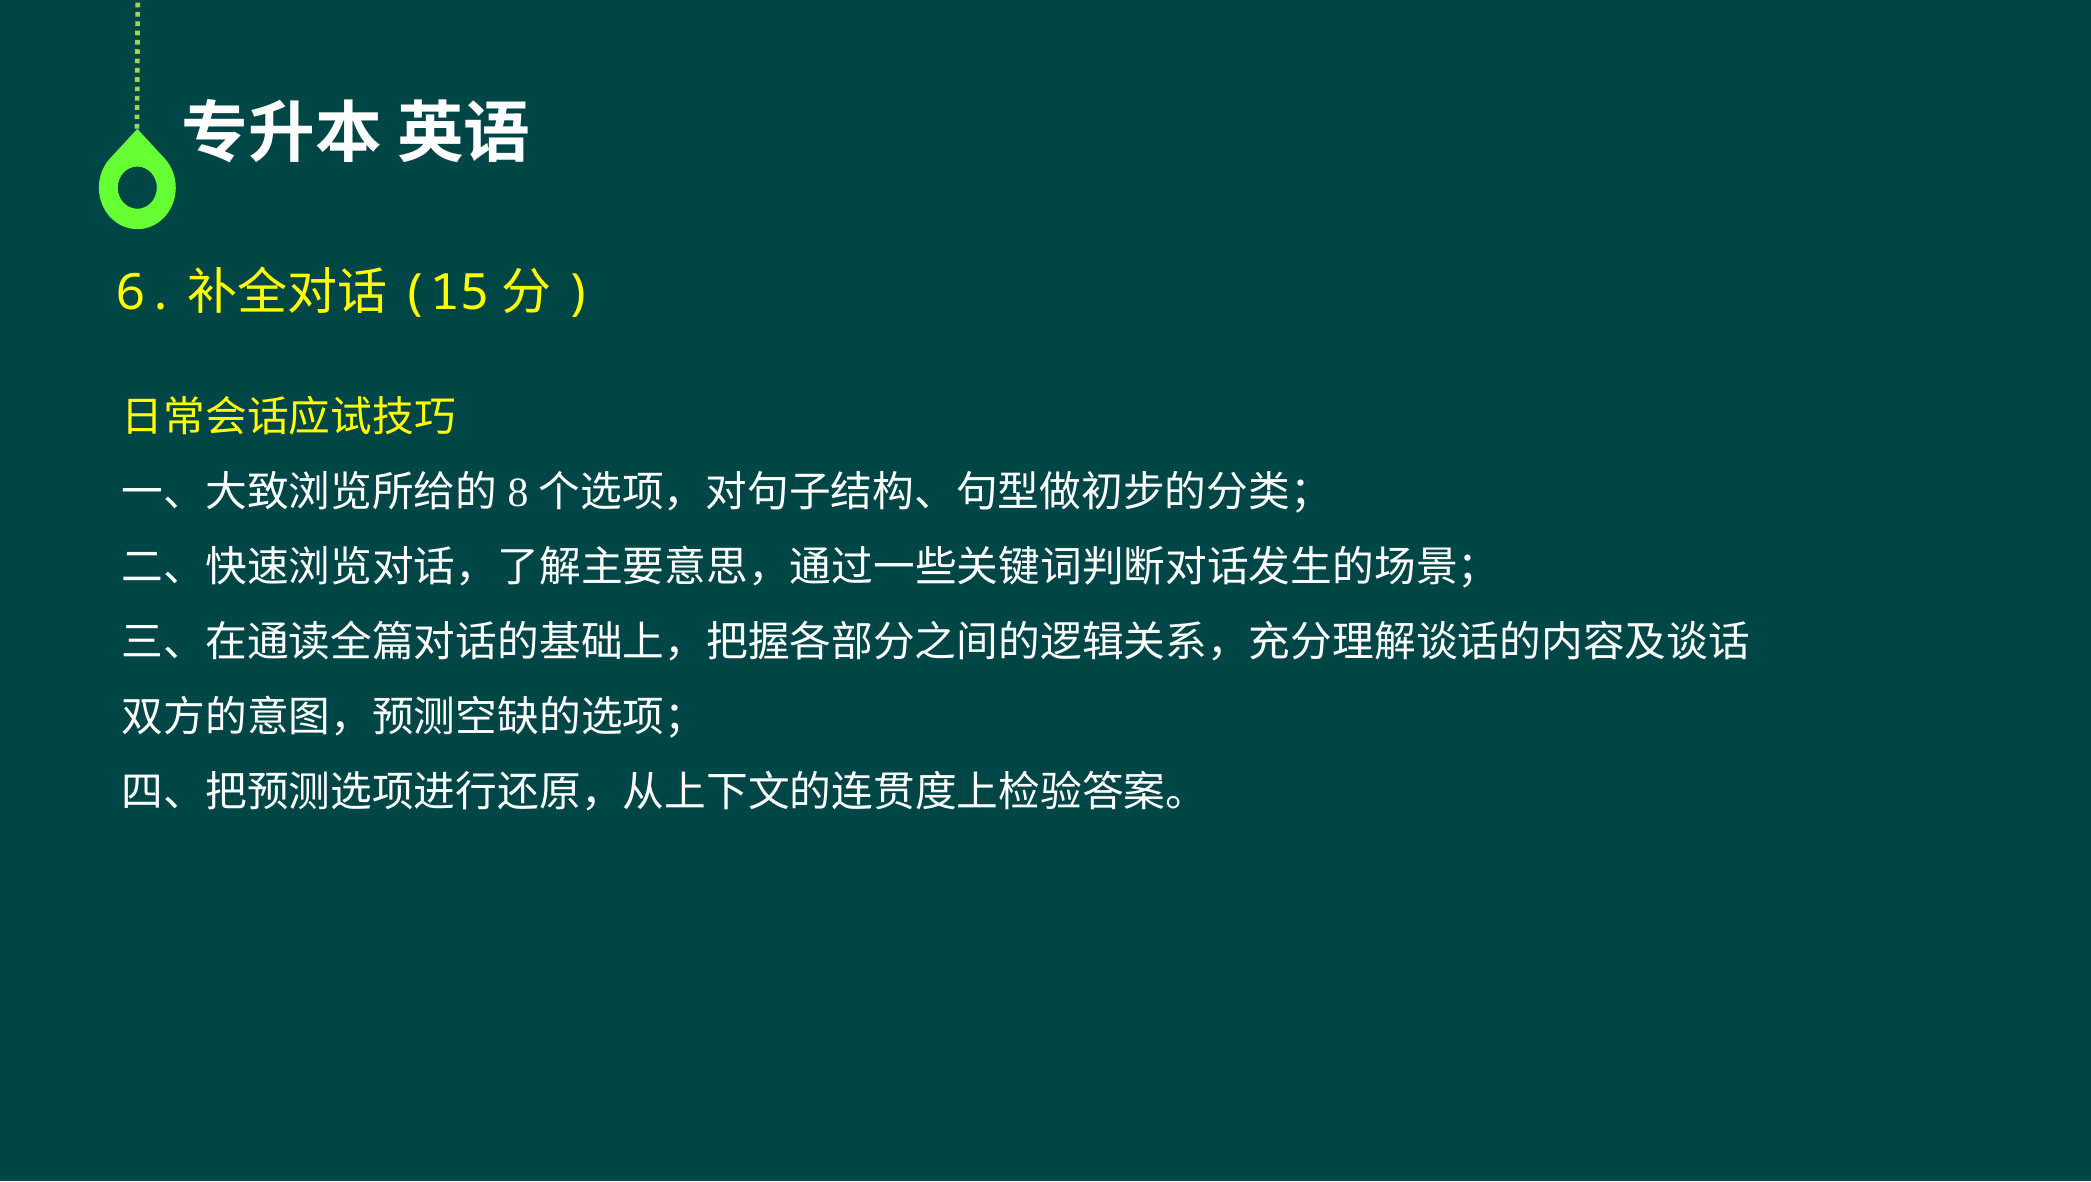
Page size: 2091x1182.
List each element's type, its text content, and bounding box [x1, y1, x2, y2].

text_box 专升本 英语 [167, 82, 2091, 178]
text_box 6.补全对话(15分) [100, 251, 1631, 327]
text_box 日常会话应试技巧 一、大致浏览所给的8个选项，对句子结构、句型做初步的分类； 二、快速浏览对话，了解主要意思，通过一些关键词判断对话发生的场景； 三、在通读全篇对话的基础上，把握各部分之间的逻辑关系，充分理解谈话的内容及谈话双方的意图，预测空缺的选项； 四、把预测选项进行还原，从上下文的连贯度上检验答案。 [107, 357, 1782, 898]
